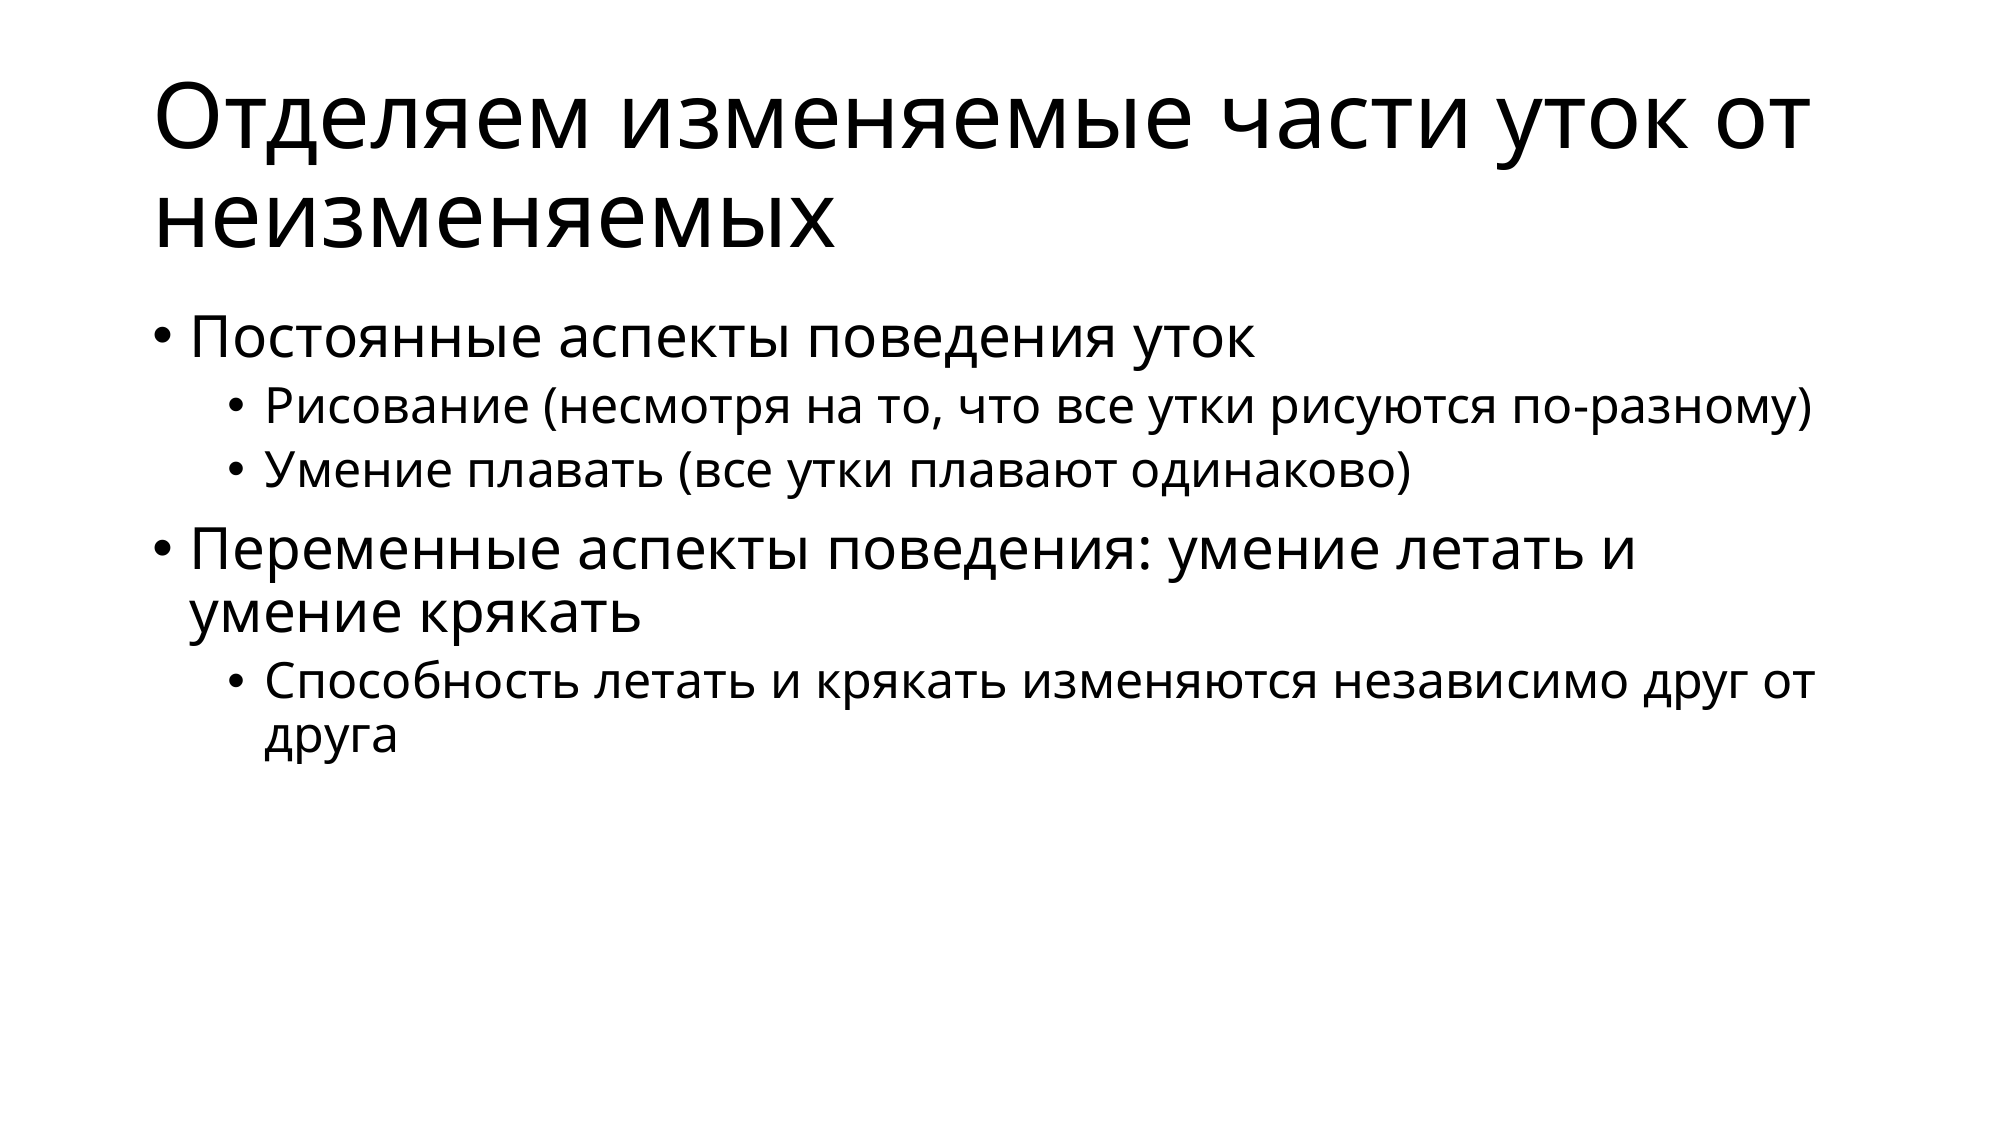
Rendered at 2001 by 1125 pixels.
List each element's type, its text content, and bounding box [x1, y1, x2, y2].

list Постоянные аспекты поведения уток Рисование (несмотря на то, что все утки рисуются по-разному) Умение плавать (все утки плавают одинаково) Переменные аспекты поведения: умение летать и умение крякать Способность летать и крякать изменяются независимо друг от друга [137, 299, 1863, 1014]
title Отделяем изменяемые части уток от неизменяемых [137, 59, 1863, 278]
